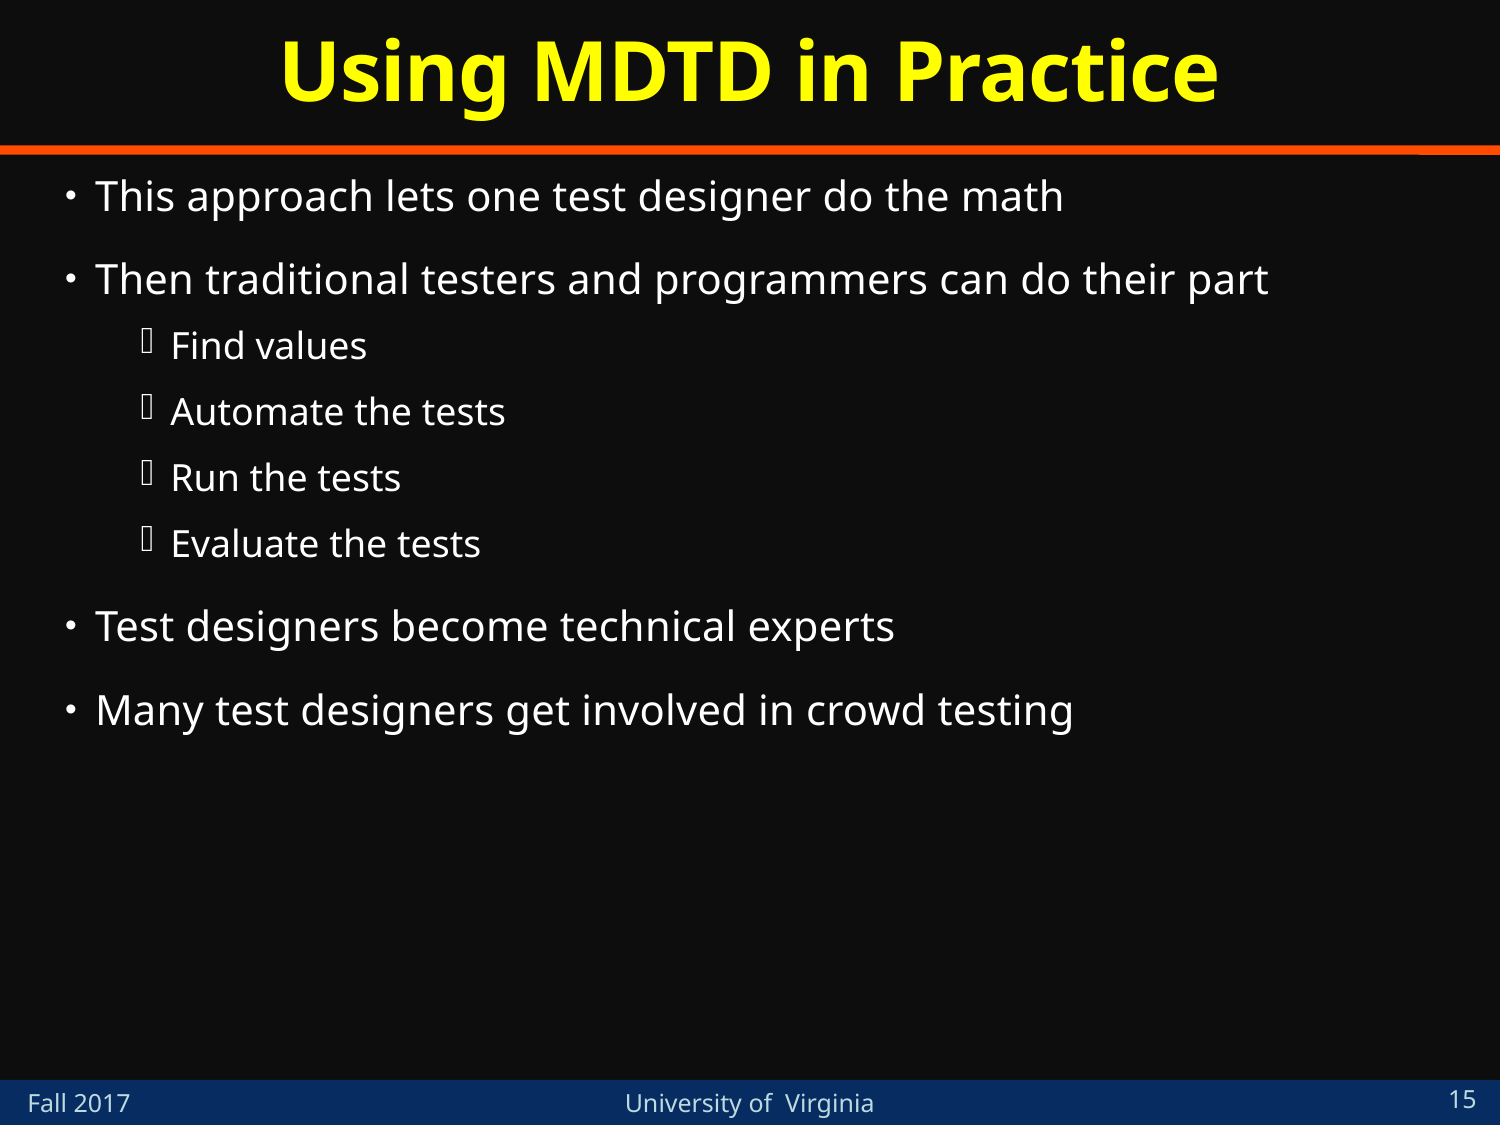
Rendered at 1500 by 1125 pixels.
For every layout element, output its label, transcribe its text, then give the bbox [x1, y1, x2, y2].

list This approach lets one test designer do the math Then traditional testers and programmers can do their part Find values Automate the tests Run the tests Evaluate the tests Test designers become technical experts Many test designers get involved in crowd testing [50, 162, 1475, 1063]
title Using MDTD in Practice [0, 0, 1500, 150]
